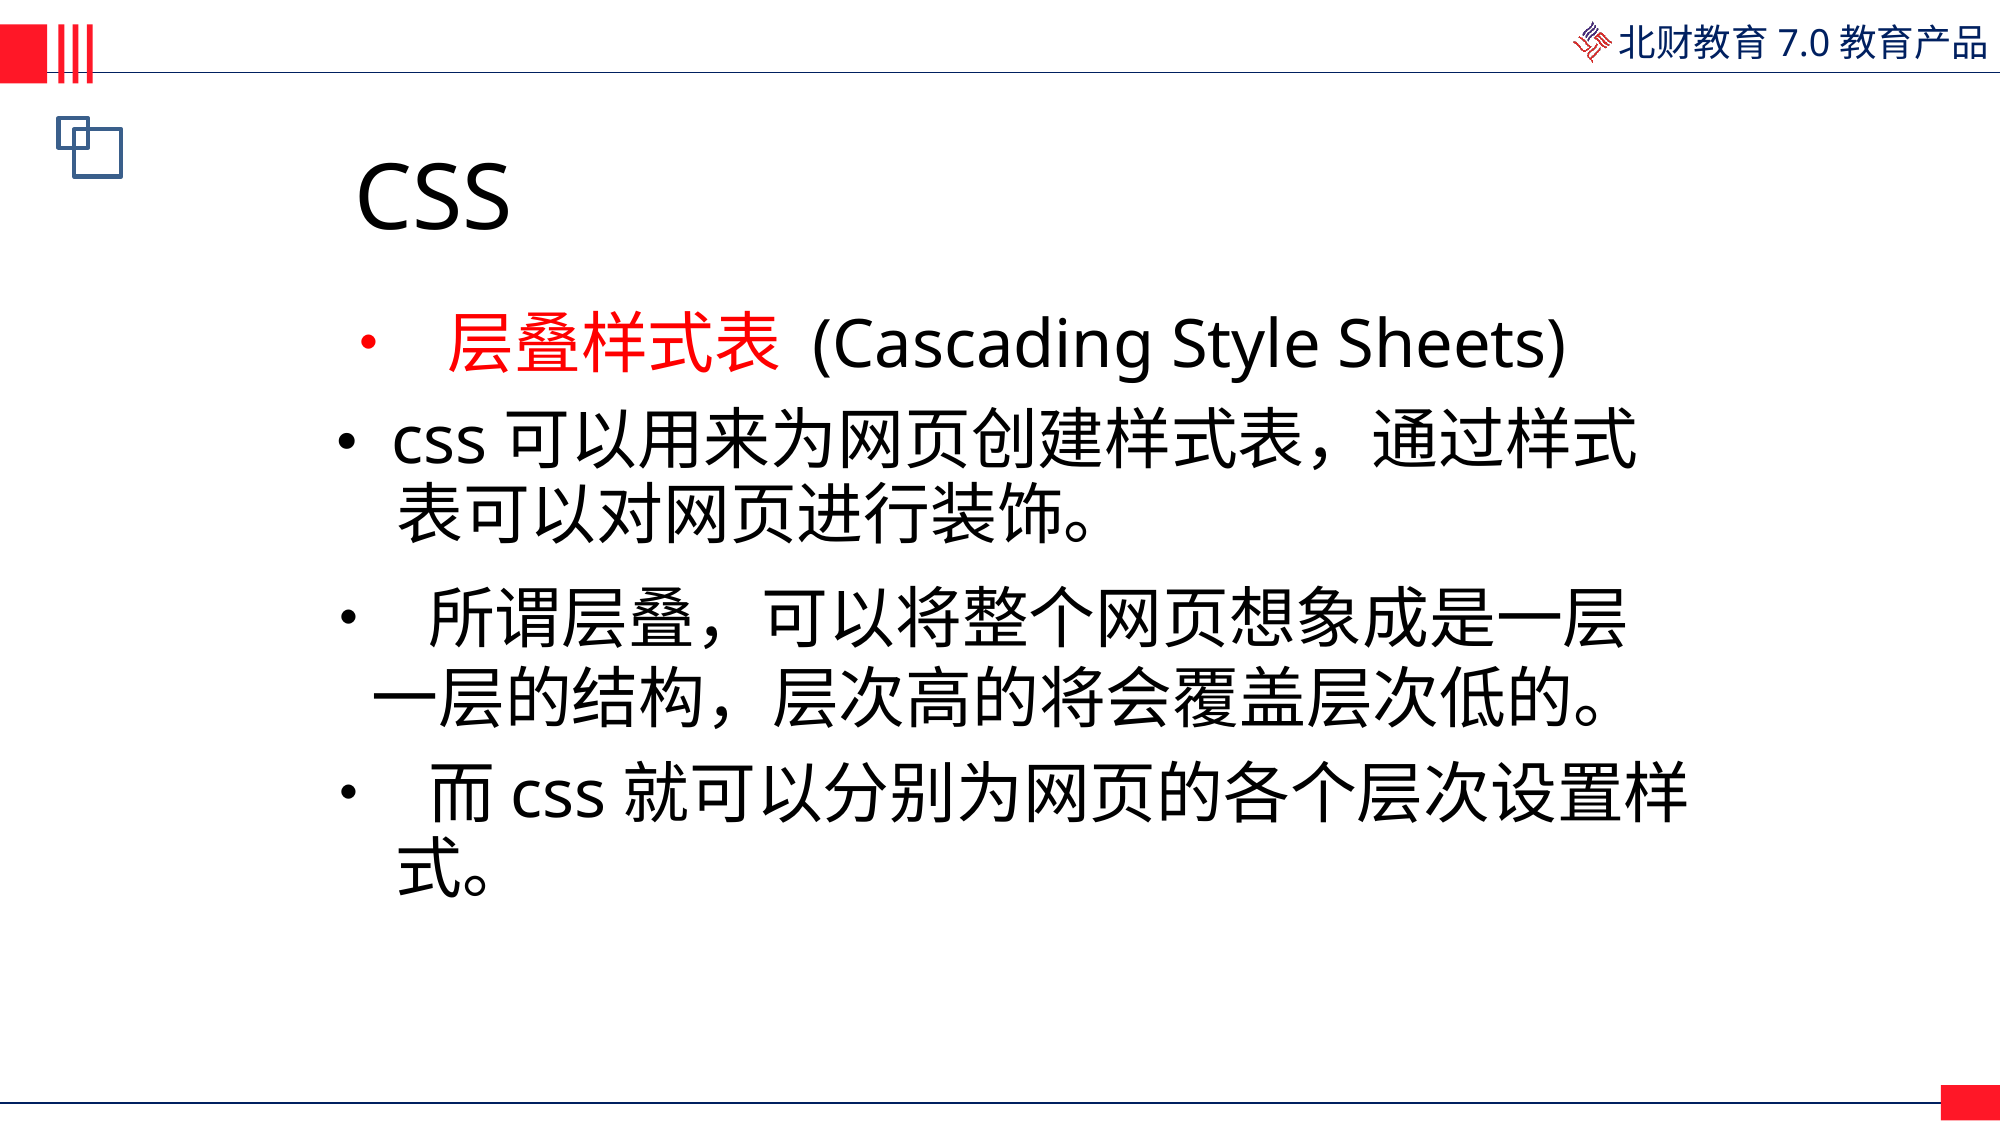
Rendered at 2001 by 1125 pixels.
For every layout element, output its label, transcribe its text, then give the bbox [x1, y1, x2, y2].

text_box • 所谓层叠，可以将整个网页想象成是一层 一层的结构，层次高的将会覆盖层次低的。 • 而css就可以分别为网页的各个层次设置样 [315, 568, 1691, 839]
text_box 式。 [395, 818, 530, 914]
picture [1554, 13, 1623, 73]
text_box 表可以对网页进行装饰。 [396, 464, 1131, 560]
text_box • 层叠样式表 (Cascading Style Sheets) • css可以用来为网页创建样式表，通过样式 [335, 293, 1639, 485]
text_box CSS [354, 158, 514, 256]
